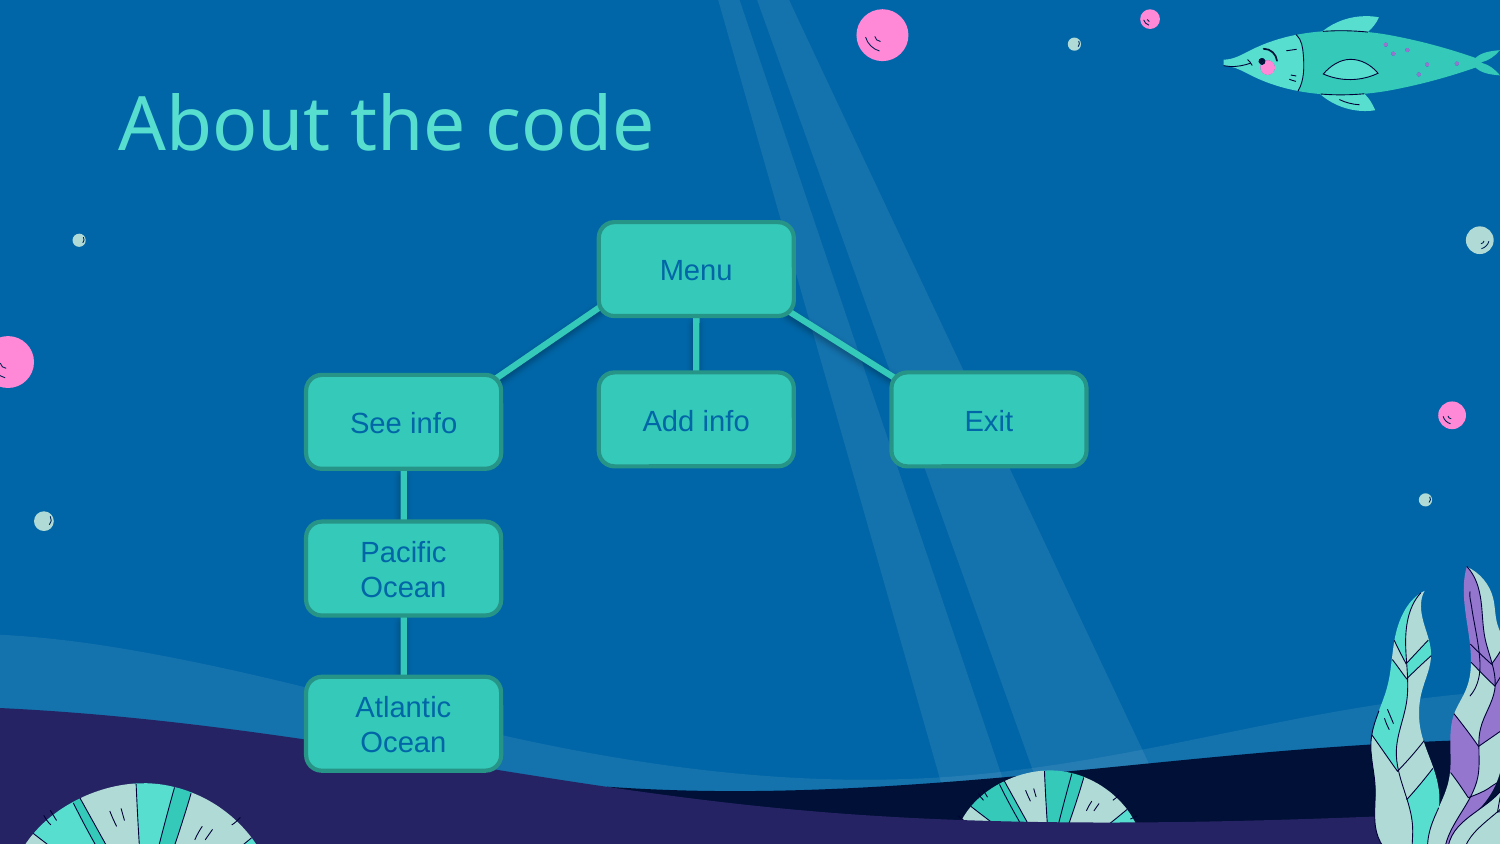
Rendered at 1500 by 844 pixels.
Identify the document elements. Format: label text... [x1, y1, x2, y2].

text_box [482, 300, 609, 388]
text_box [785, 308, 910, 388]
text_box Add info [596, 370, 796, 469]
text_box Pacific Ocean [303, 519, 504, 618]
title About the code [118, 72, 1382, 167]
text_box Exit [889, 370, 1089, 469]
text_box See info [303, 372, 504, 471]
text_box Atlantic Ocean [303, 674, 504, 773]
text_box Menu [596, 220, 796, 319]
